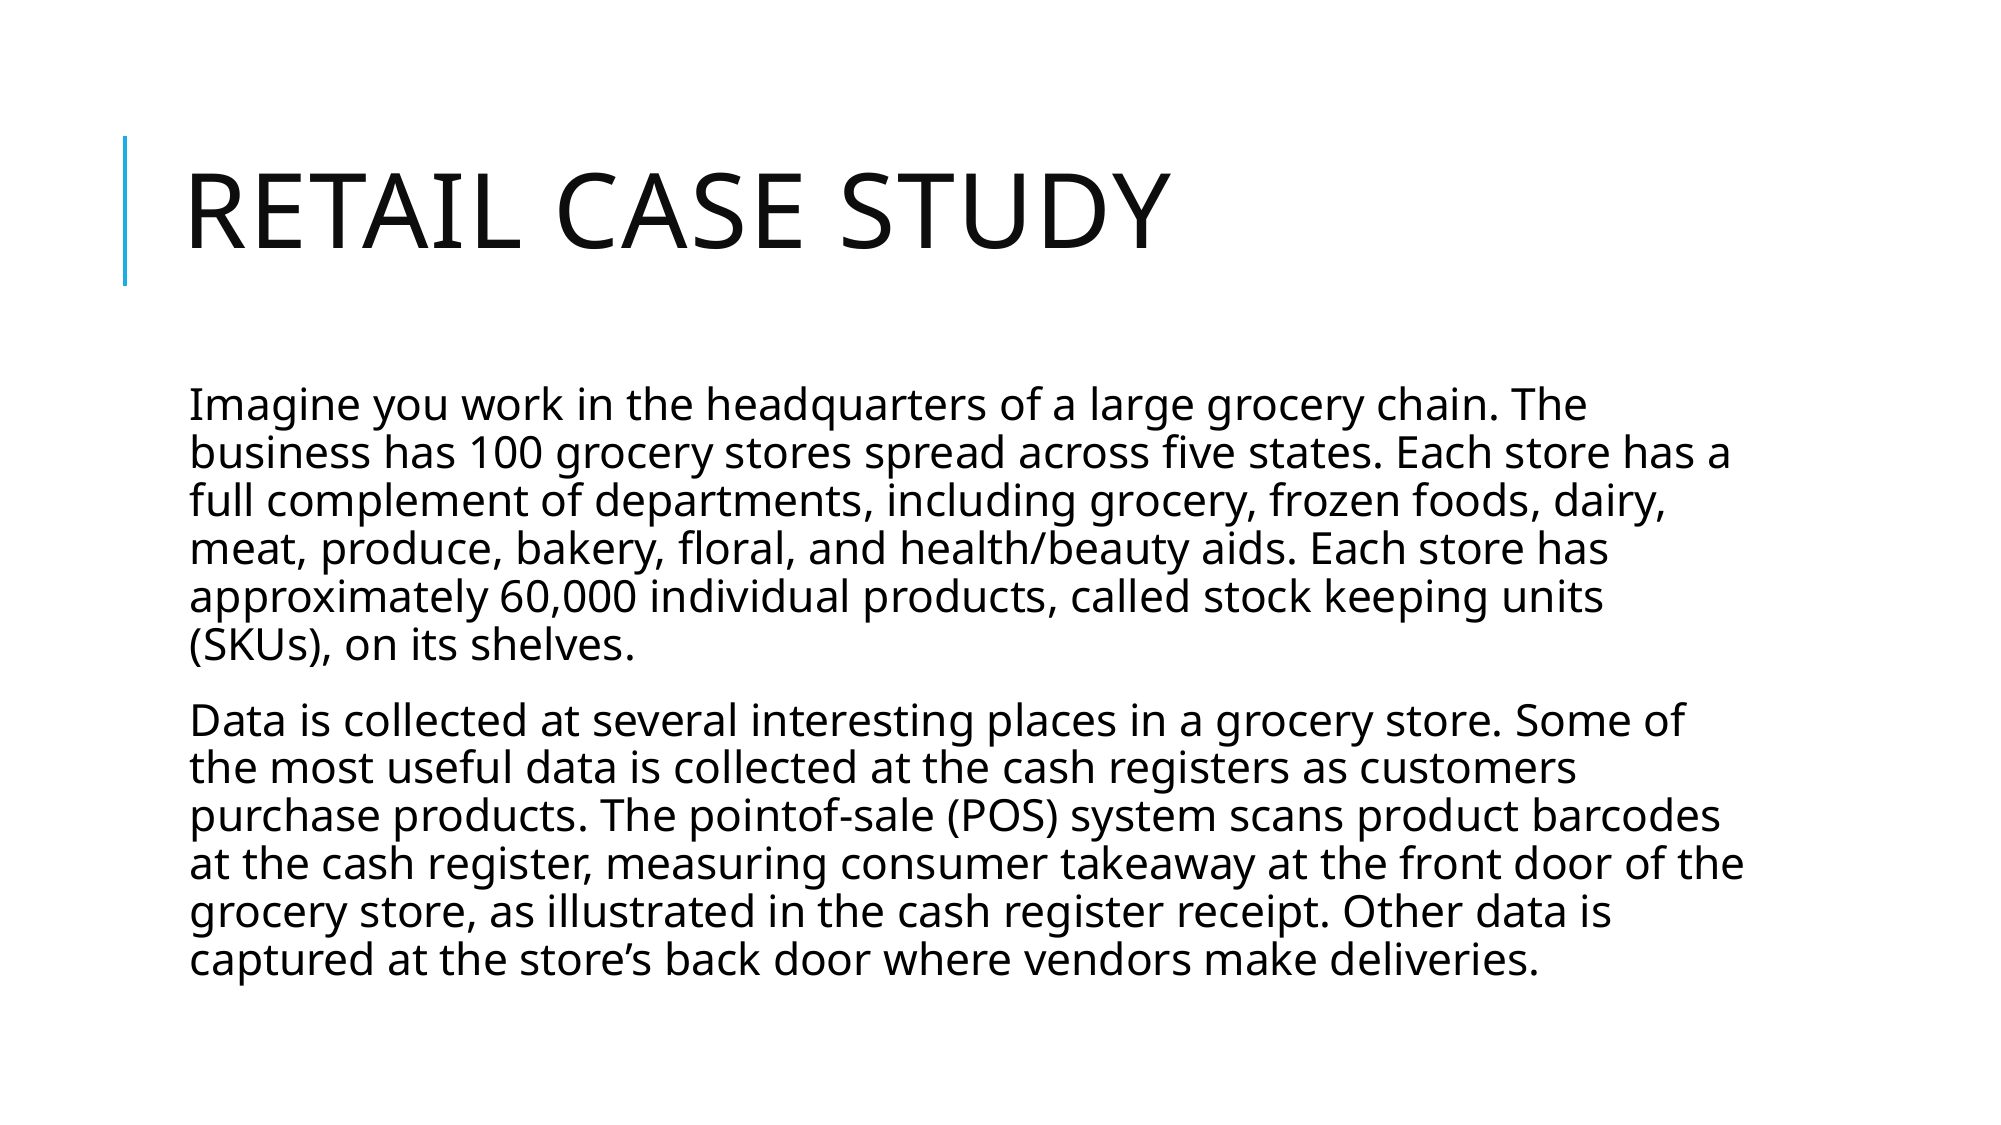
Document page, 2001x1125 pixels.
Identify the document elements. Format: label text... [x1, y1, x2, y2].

list Imagine you work in the headquarters of a large grocery chain. The business has 100 grocery stores spread across five states. Each store has a full complement of departments, including grocery, frozen foods, dairy, meat, produce, bakery, floral, and health/beauty aids. Each store has approximately 60,000 individual products, called stock keeping units (SKUs), on its shelves. Data is collected at several interesting places in a grocery store. Some of the most useful data is collected at the cash registers as customers purchase products. The pointof-sale (POS) system scans product barcodes at the cash register, measuring consumer takeaway at the front door of the grocery store, as illustrated in the cash register receipt. Other data is captured at the store’s back door where vendors make deliveries. [168, 375, 1763, 1035]
title Retail Case Study [168, 96, 1763, 342]
